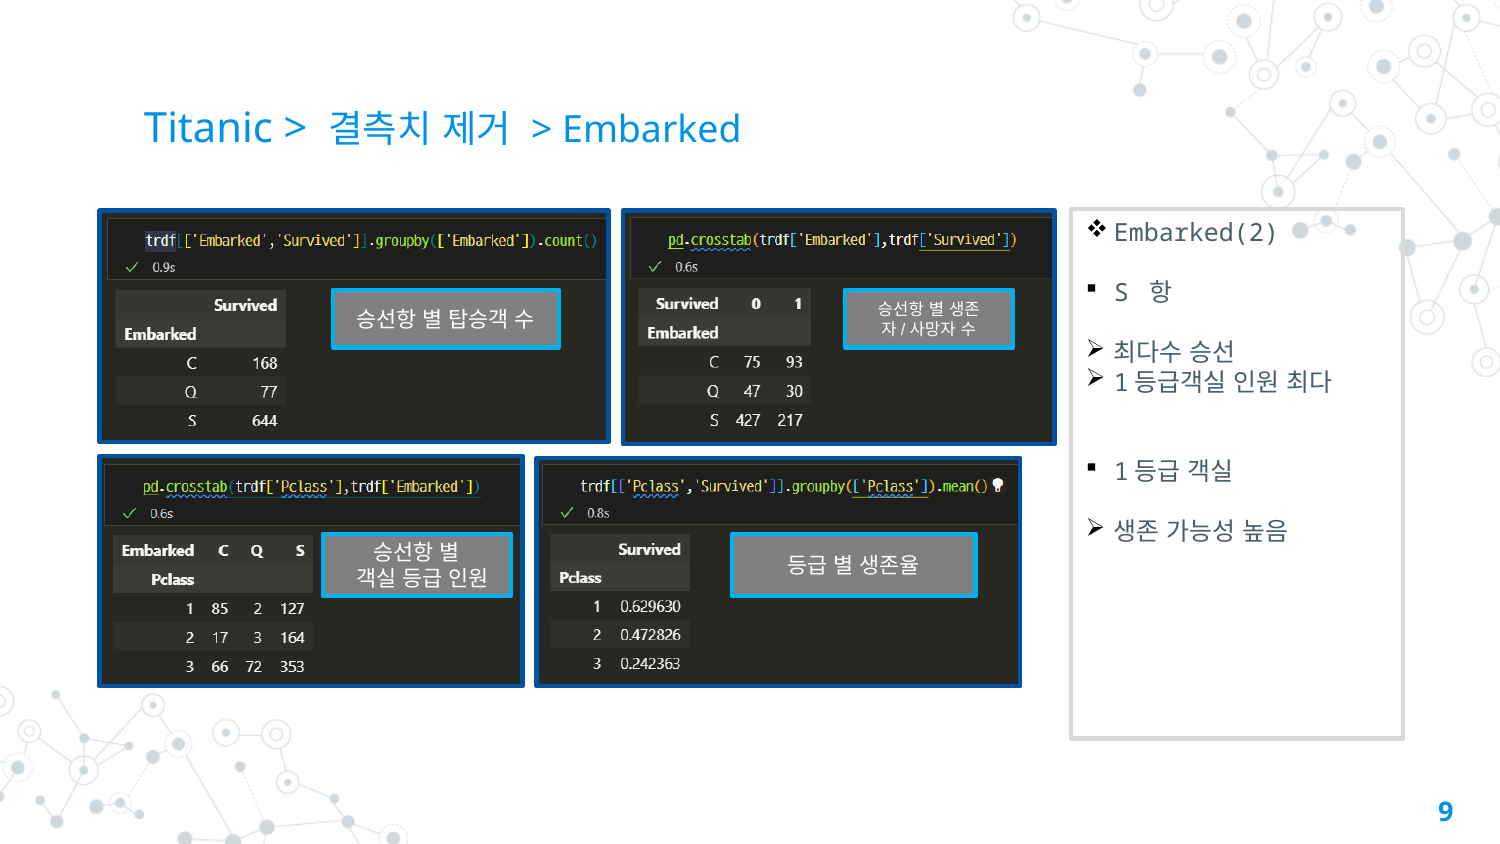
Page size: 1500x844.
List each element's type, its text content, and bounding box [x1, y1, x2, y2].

slide_number 9 [1378, 779, 1469, 844]
text_box Embarked(2) S 항 최다수 승선 1등급객실 인원 최다 1등급 객실 생존 가능성 높음 [1069, 207, 1405, 741]
title Titanic > 결측치 제거 > Embarked [128, 50, 1372, 166]
picture [0, 0, 1500, 844]
